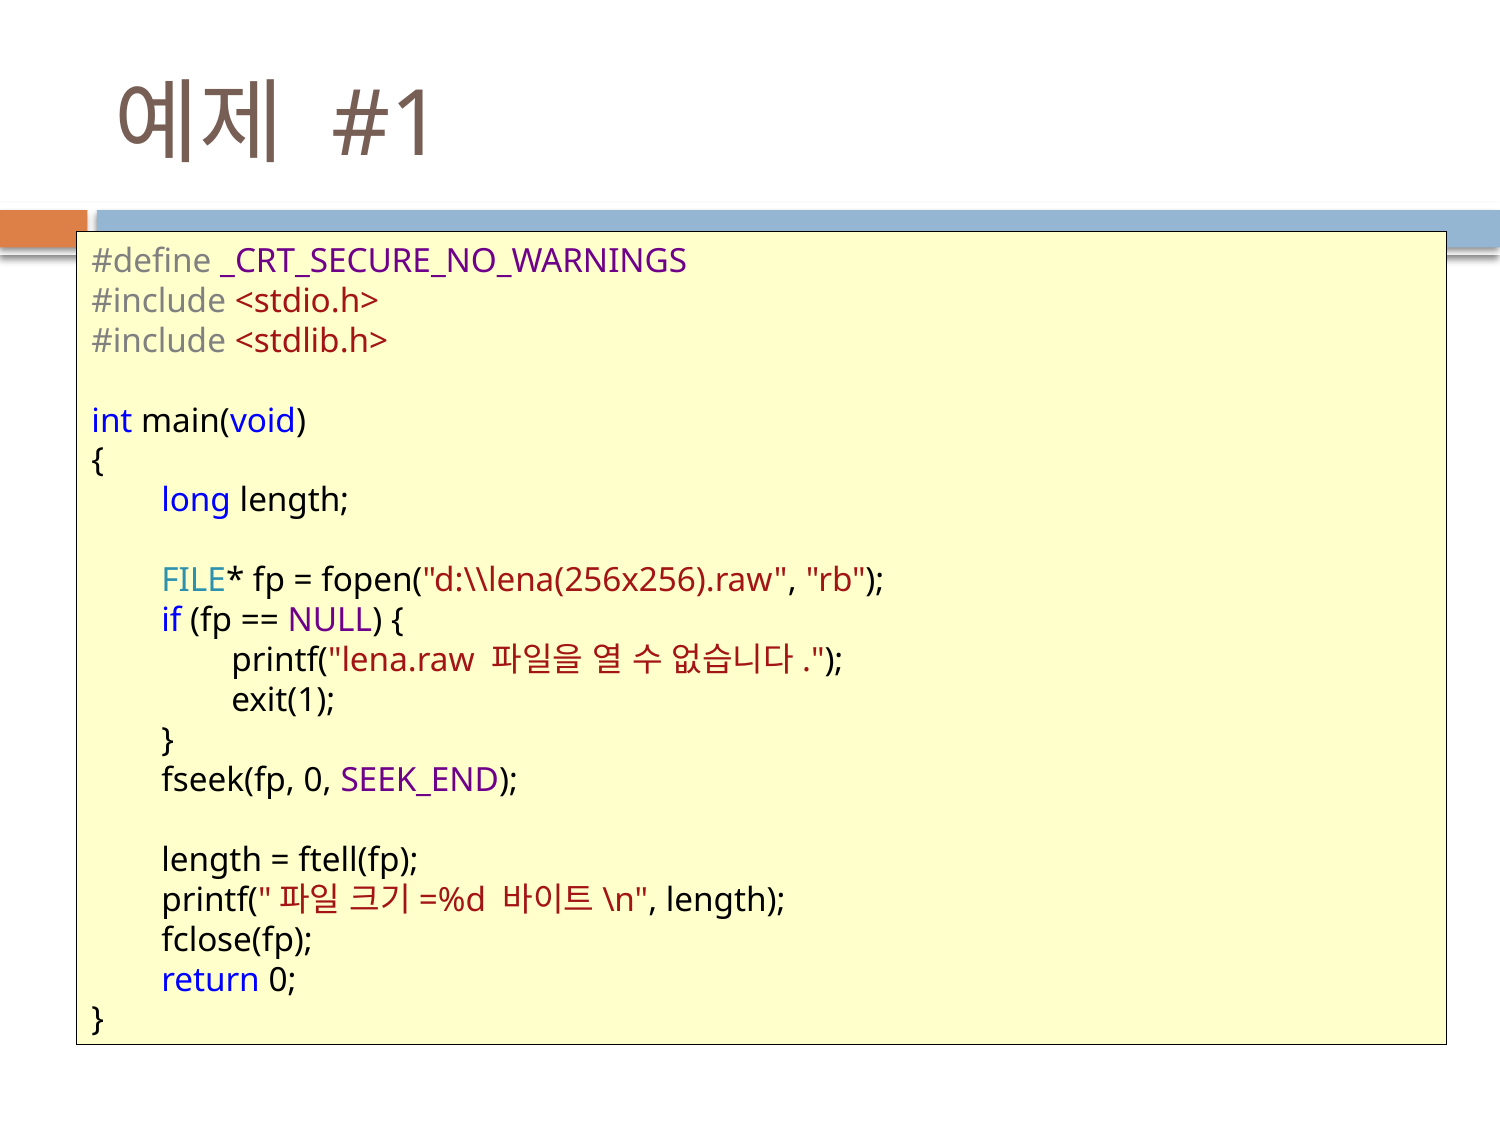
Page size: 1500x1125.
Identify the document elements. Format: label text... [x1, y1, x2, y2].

text_box #define _CRT_SECURE_NO_WARNINGS #include <stdio.h> #include <stdlib.h> int main(void) { long length; FILE* fp = fopen("d:\\lena(256x256).raw", "rb"); if (fp == NULL) { printf("lena.raw 파일을 열 수 없습니다."); exit(1); } fseek(fp, 0, SEEK_END); length = ftell(fp); printf("파일 크기=%d 바이트\n", length); fclose(fp); return 0; } [76, 231, 1447, 1045]
title 예제 #1 [99, 37, 1438, 200]
